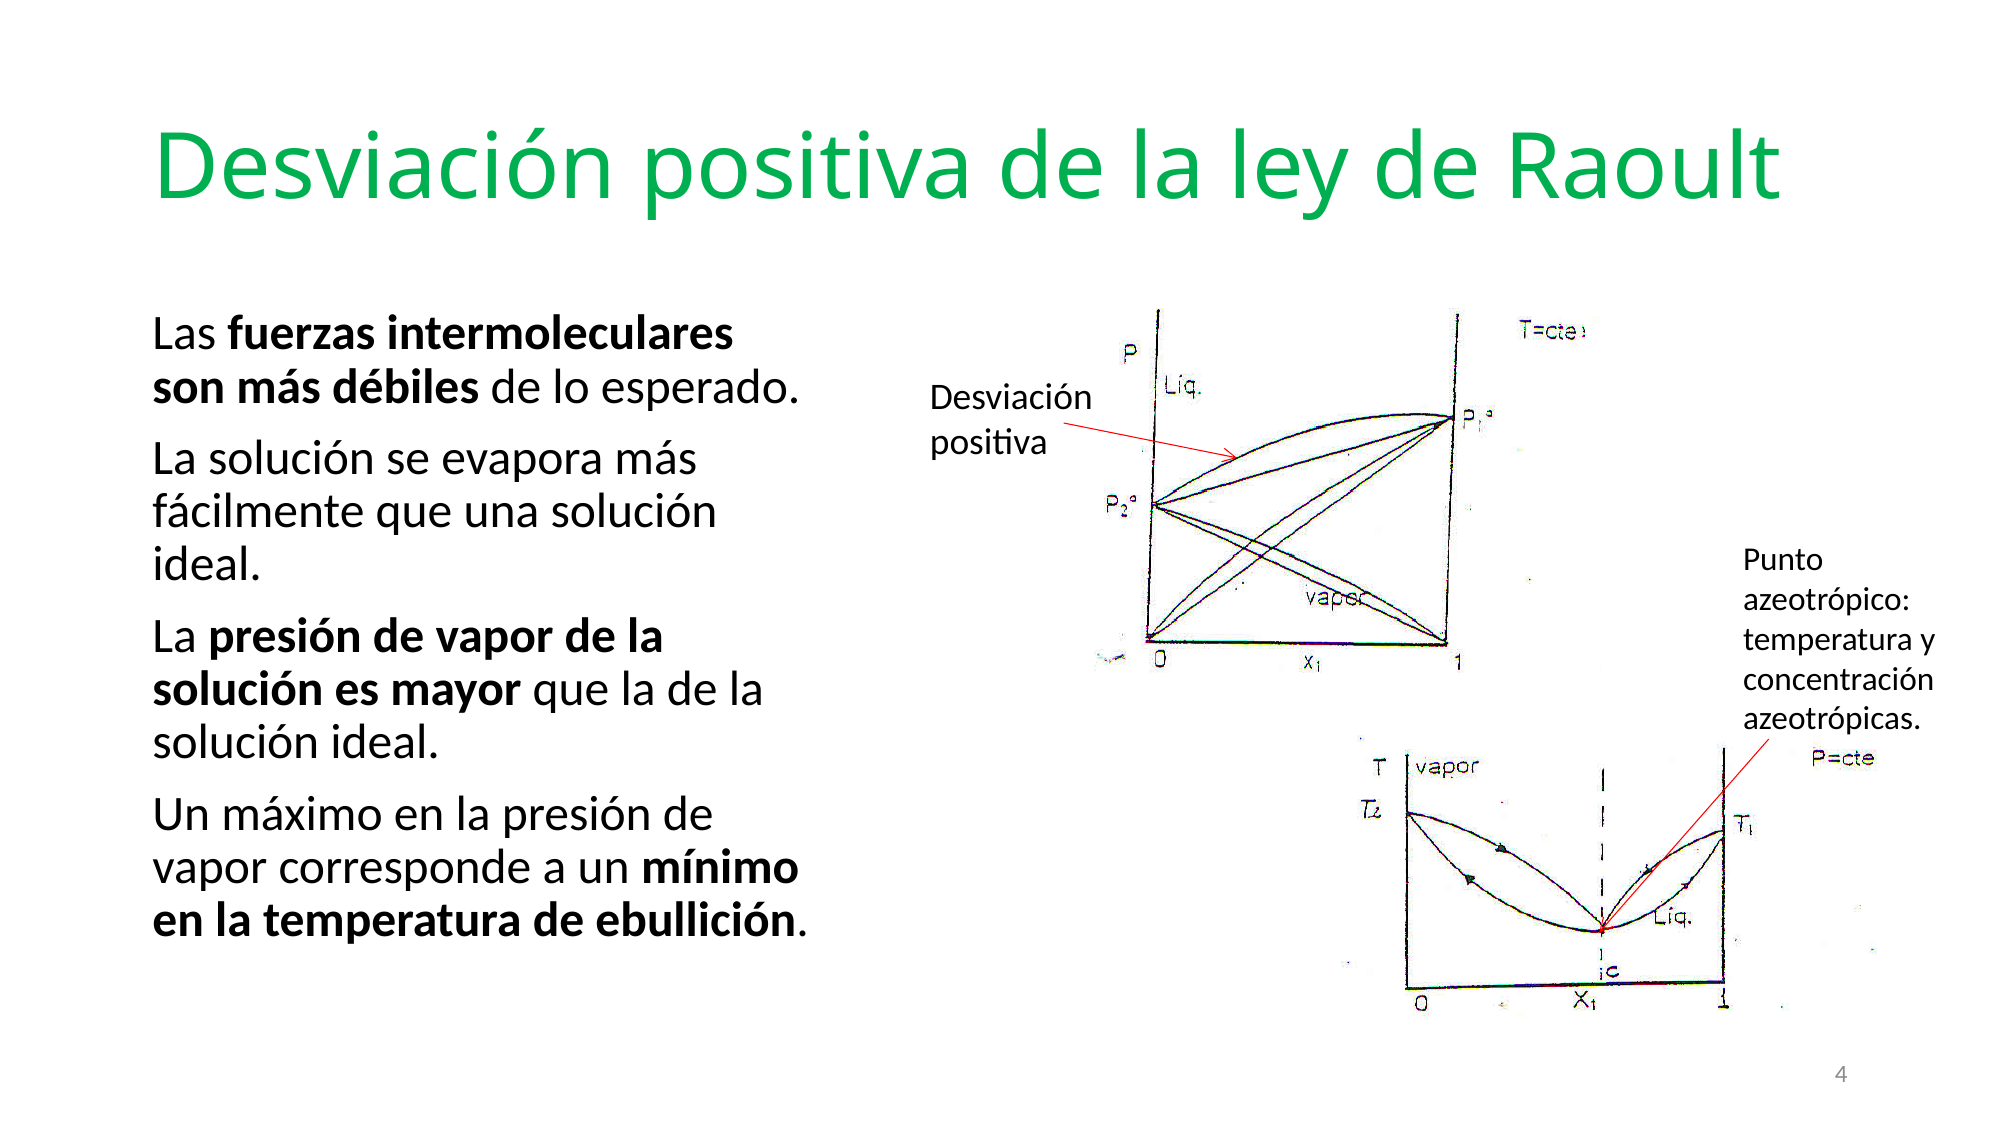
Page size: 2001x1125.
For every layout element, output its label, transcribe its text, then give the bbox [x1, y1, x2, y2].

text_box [914, 299, 1603, 685]
title Desviación positiva de la ley de Raoult [137, 59, 1863, 278]
slide_number 4 [1412, 1042, 1863, 1103]
list Las fuerzas intermoleculares son más débiles de lo esperado. La solución se evapora más fácilmente que una solución ideal. La presión de vapor de la solución es mayor que la de la solución ideal. Un máximo en la presión de vapor corresponde a un mínimo en la temperatura de ebullición. [137, 299, 829, 1009]
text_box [1336, 529, 1997, 1025]
